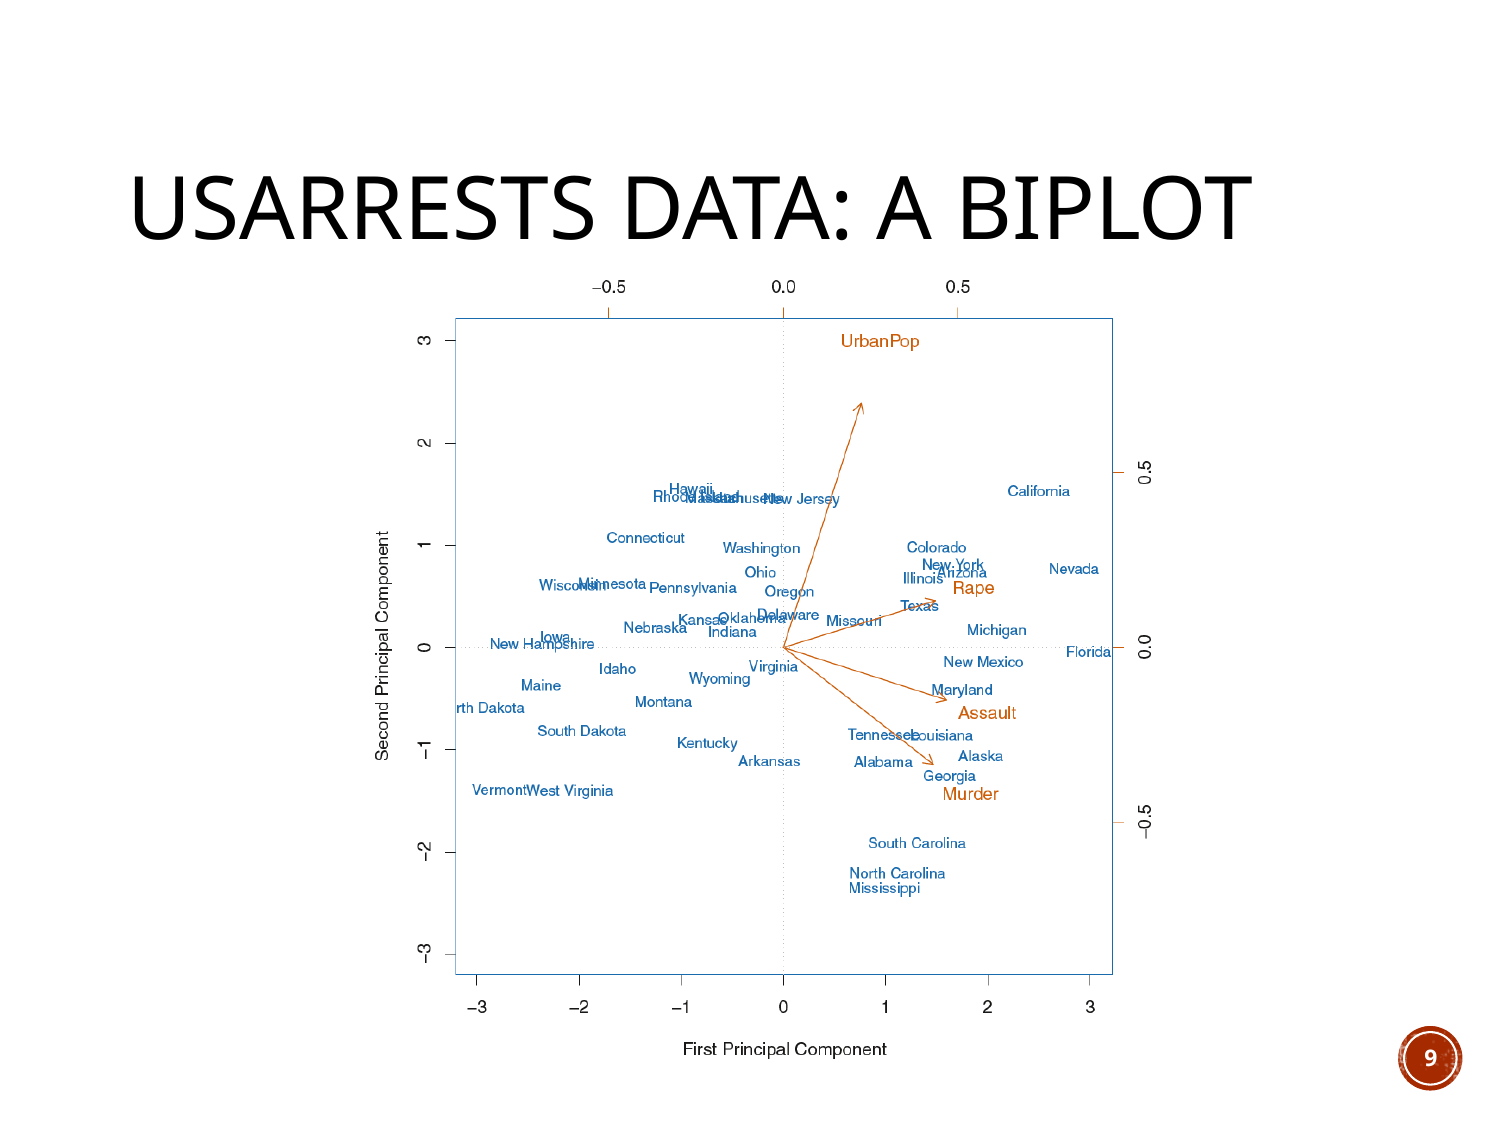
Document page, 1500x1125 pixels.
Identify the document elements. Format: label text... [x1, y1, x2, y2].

title USArrests data: A biplot [112, 79, 1388, 344]
slide_number 9 [1391, 1028, 1471, 1089]
picture [311, 270, 1177, 1067]
